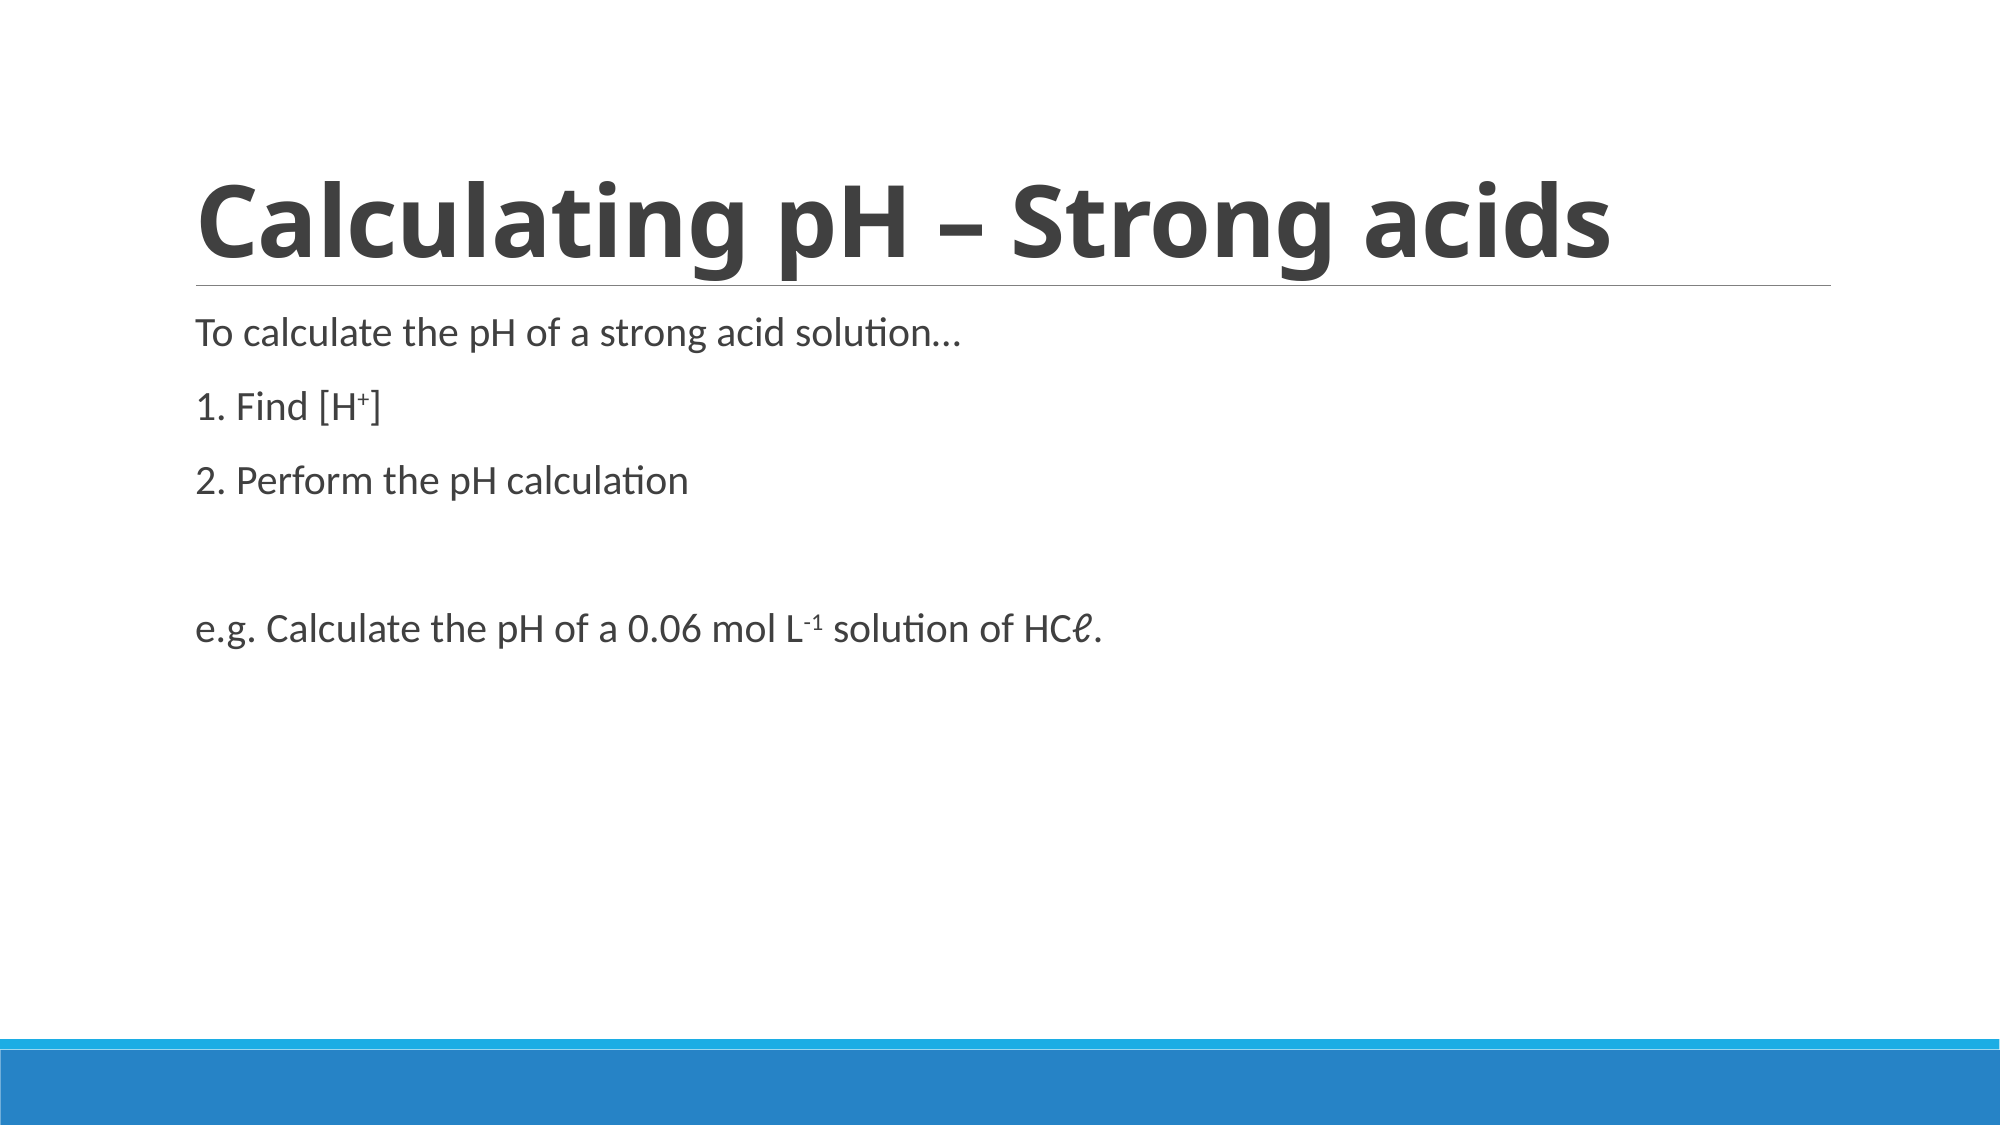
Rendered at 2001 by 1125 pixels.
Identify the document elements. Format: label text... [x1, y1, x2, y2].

title Calculating pH – Strong acids [180, 47, 1830, 285]
